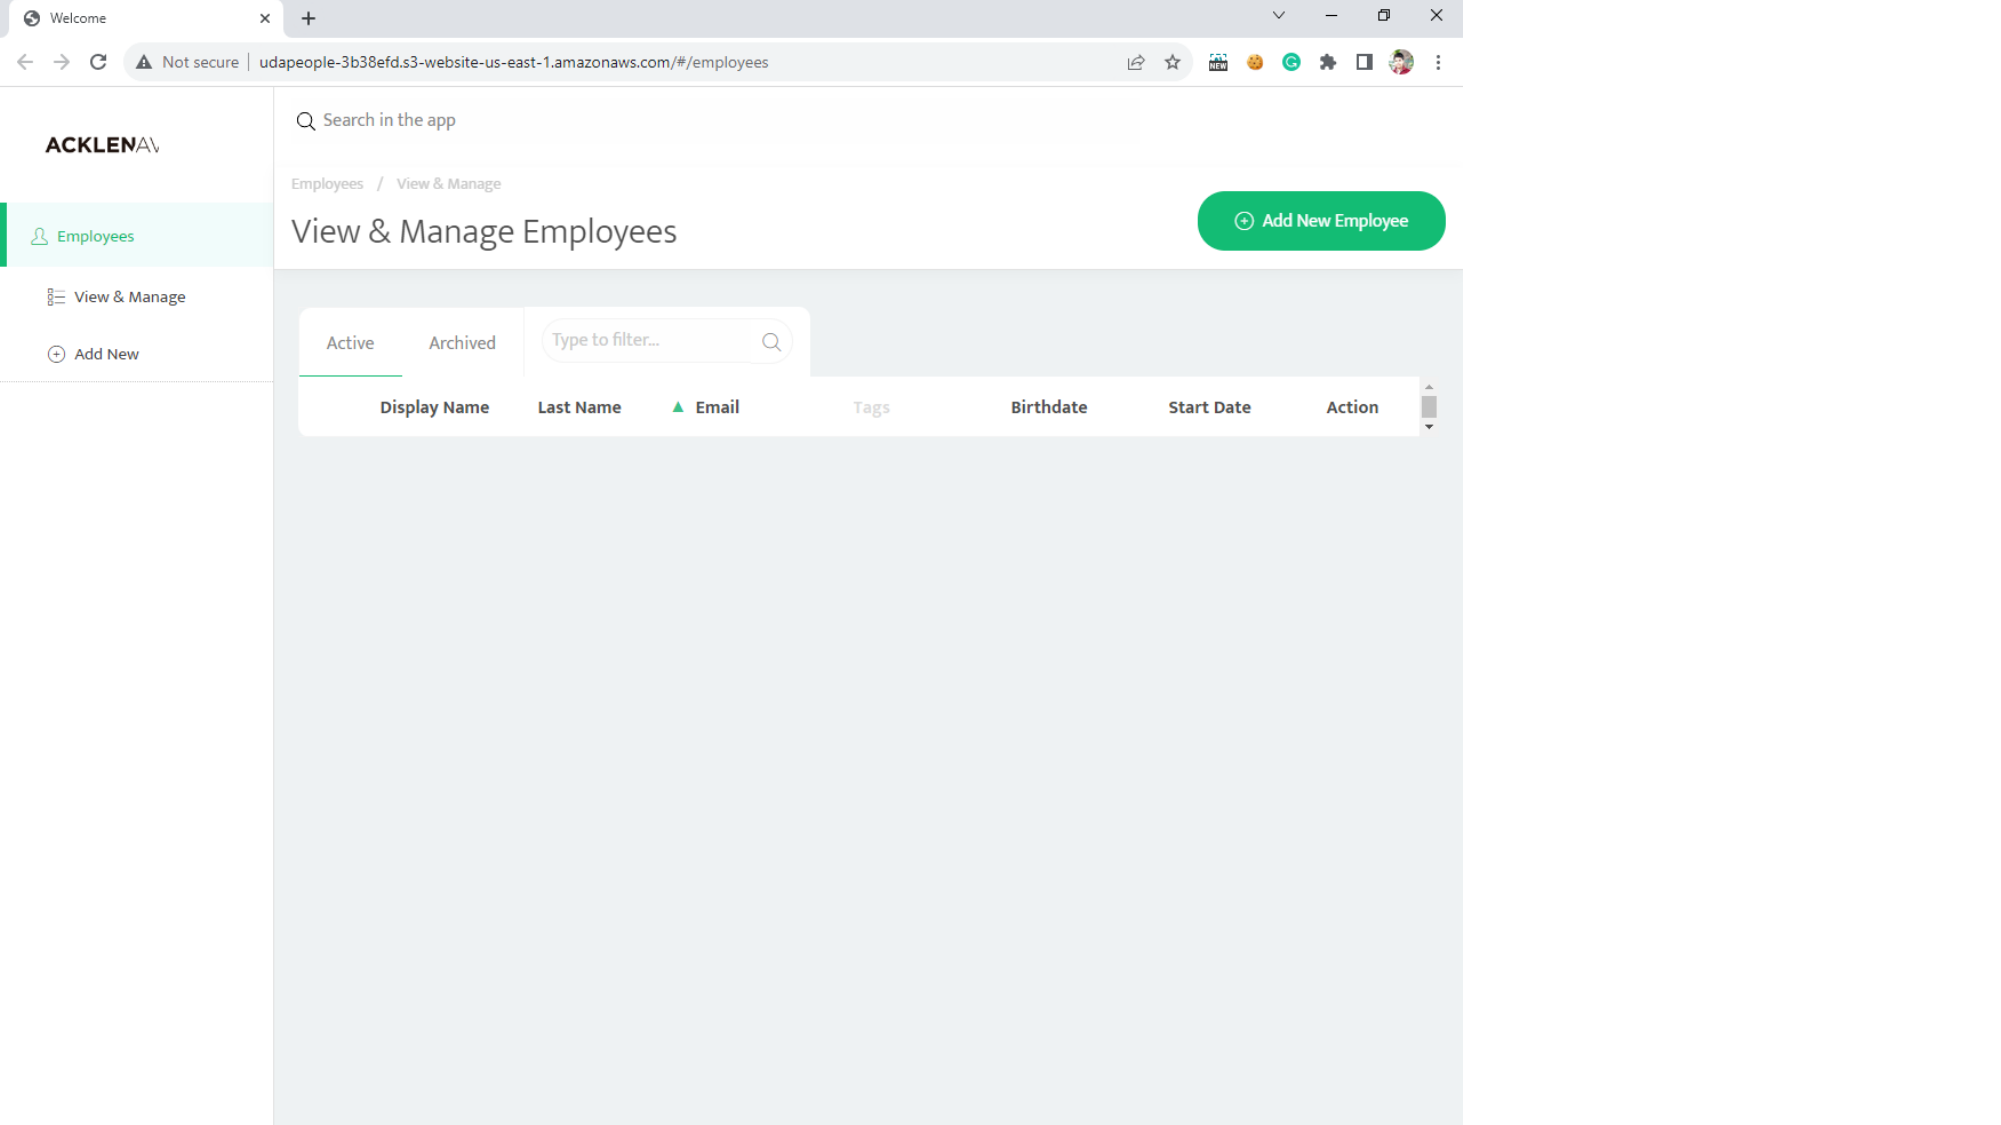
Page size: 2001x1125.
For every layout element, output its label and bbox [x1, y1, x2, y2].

picture [0, 0, 1463, 1125]
